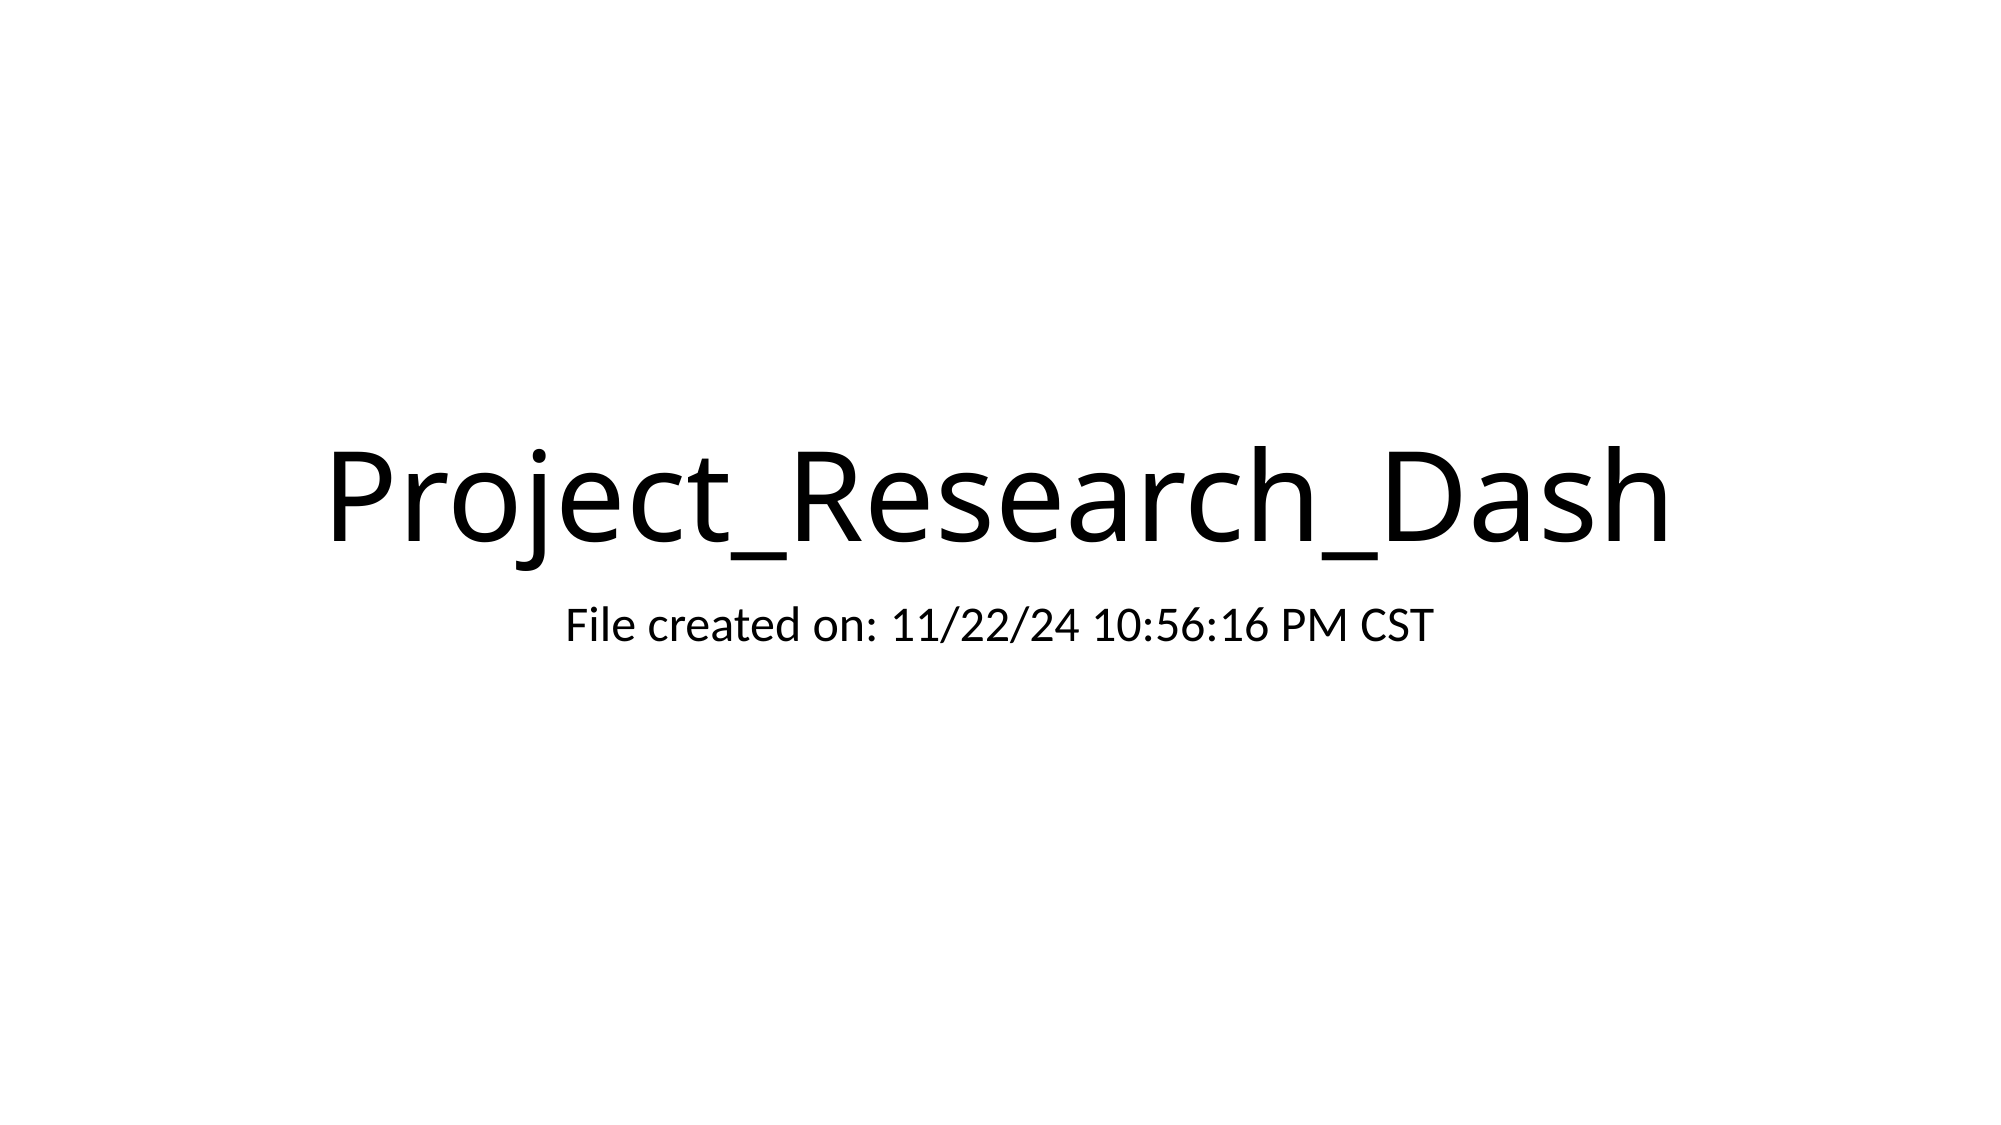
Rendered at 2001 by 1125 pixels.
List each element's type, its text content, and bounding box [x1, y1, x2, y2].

title Project_Research_Dash [249, 184, 1750, 576]
subtitle File created on: 11/22/24 10:56:16 PM CST [249, 590, 1750, 863]
